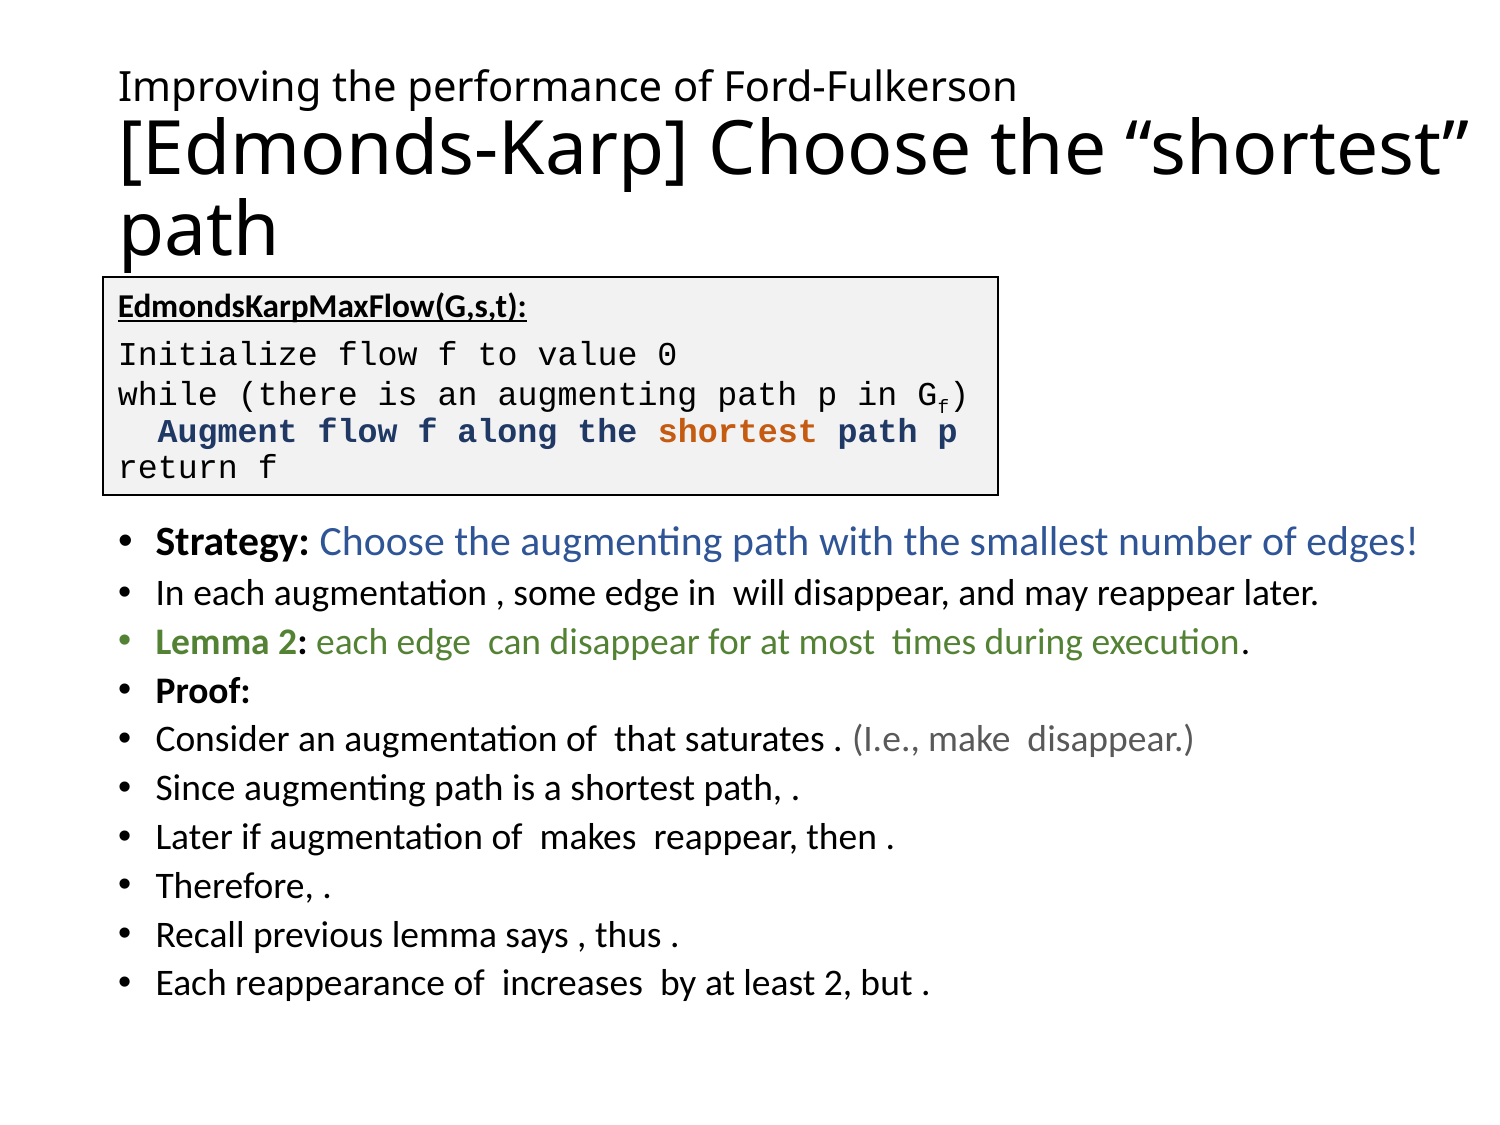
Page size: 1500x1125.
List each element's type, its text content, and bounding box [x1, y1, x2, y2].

text_box EdmondsKarpMaxFlow(G,s,t): Initialize flow f to value 0 while (there is an augmenting path p in Gf) Augment flow f along the shortest path p return f [102, 276, 999, 496]
title Improving the performance of Ford-Fulkerson [Edmonds-Karp] Choose the “shortest” path [103, 59, 1500, 278]
